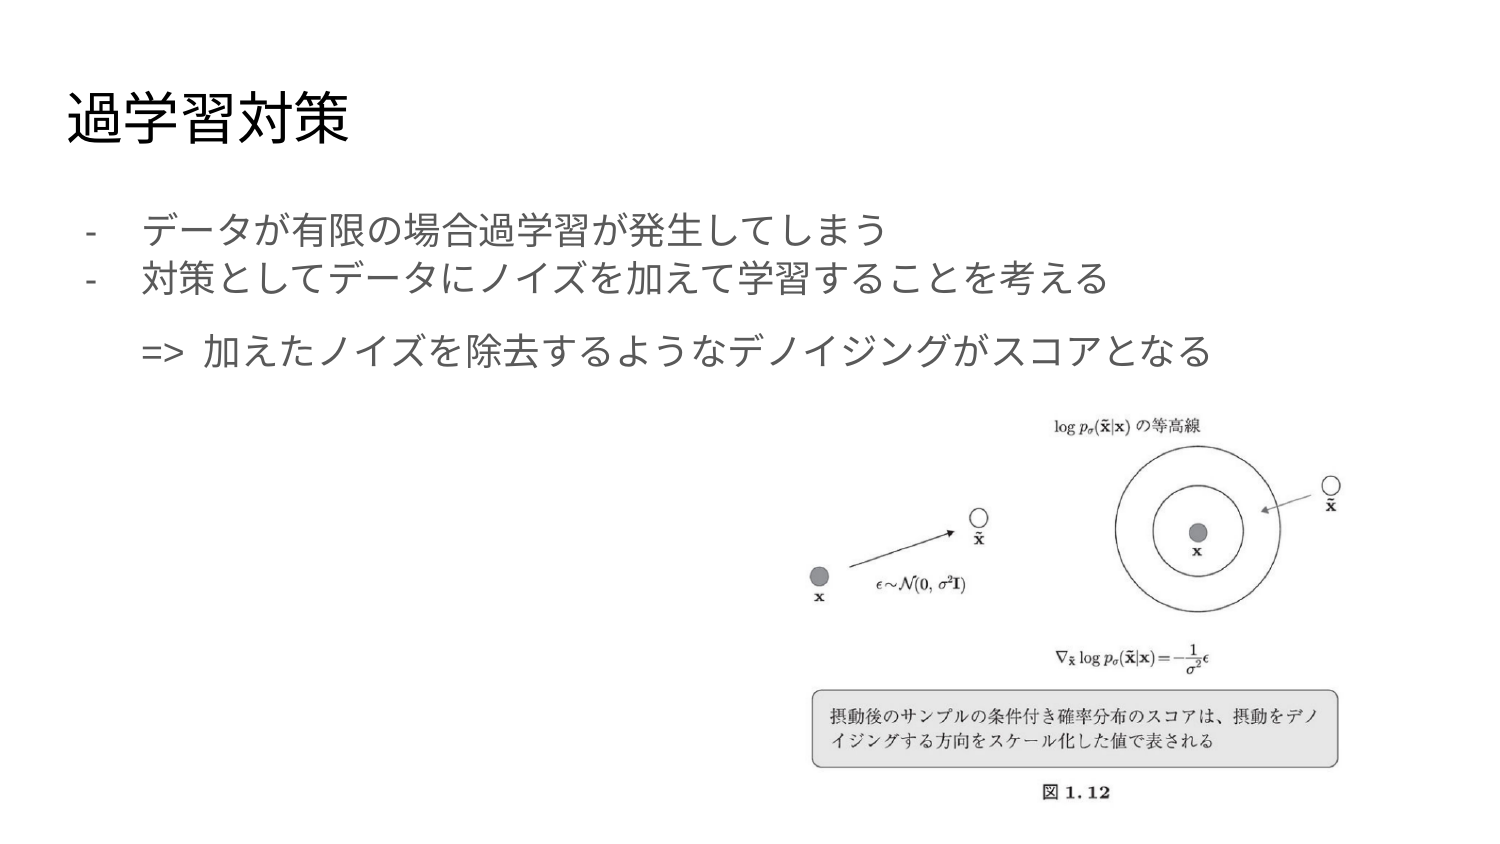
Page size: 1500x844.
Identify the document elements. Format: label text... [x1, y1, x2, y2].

picture [749, 389, 1429, 822]
title 過学習対策 [51, 72, 1449, 167]
list データが有限の場合過学習が発生してしまう 対策としてデータにノイズを加えて学習することを考える => 加えたノイズを除去するようなデノイジングがスコアとなる [51, 189, 1449, 750]
